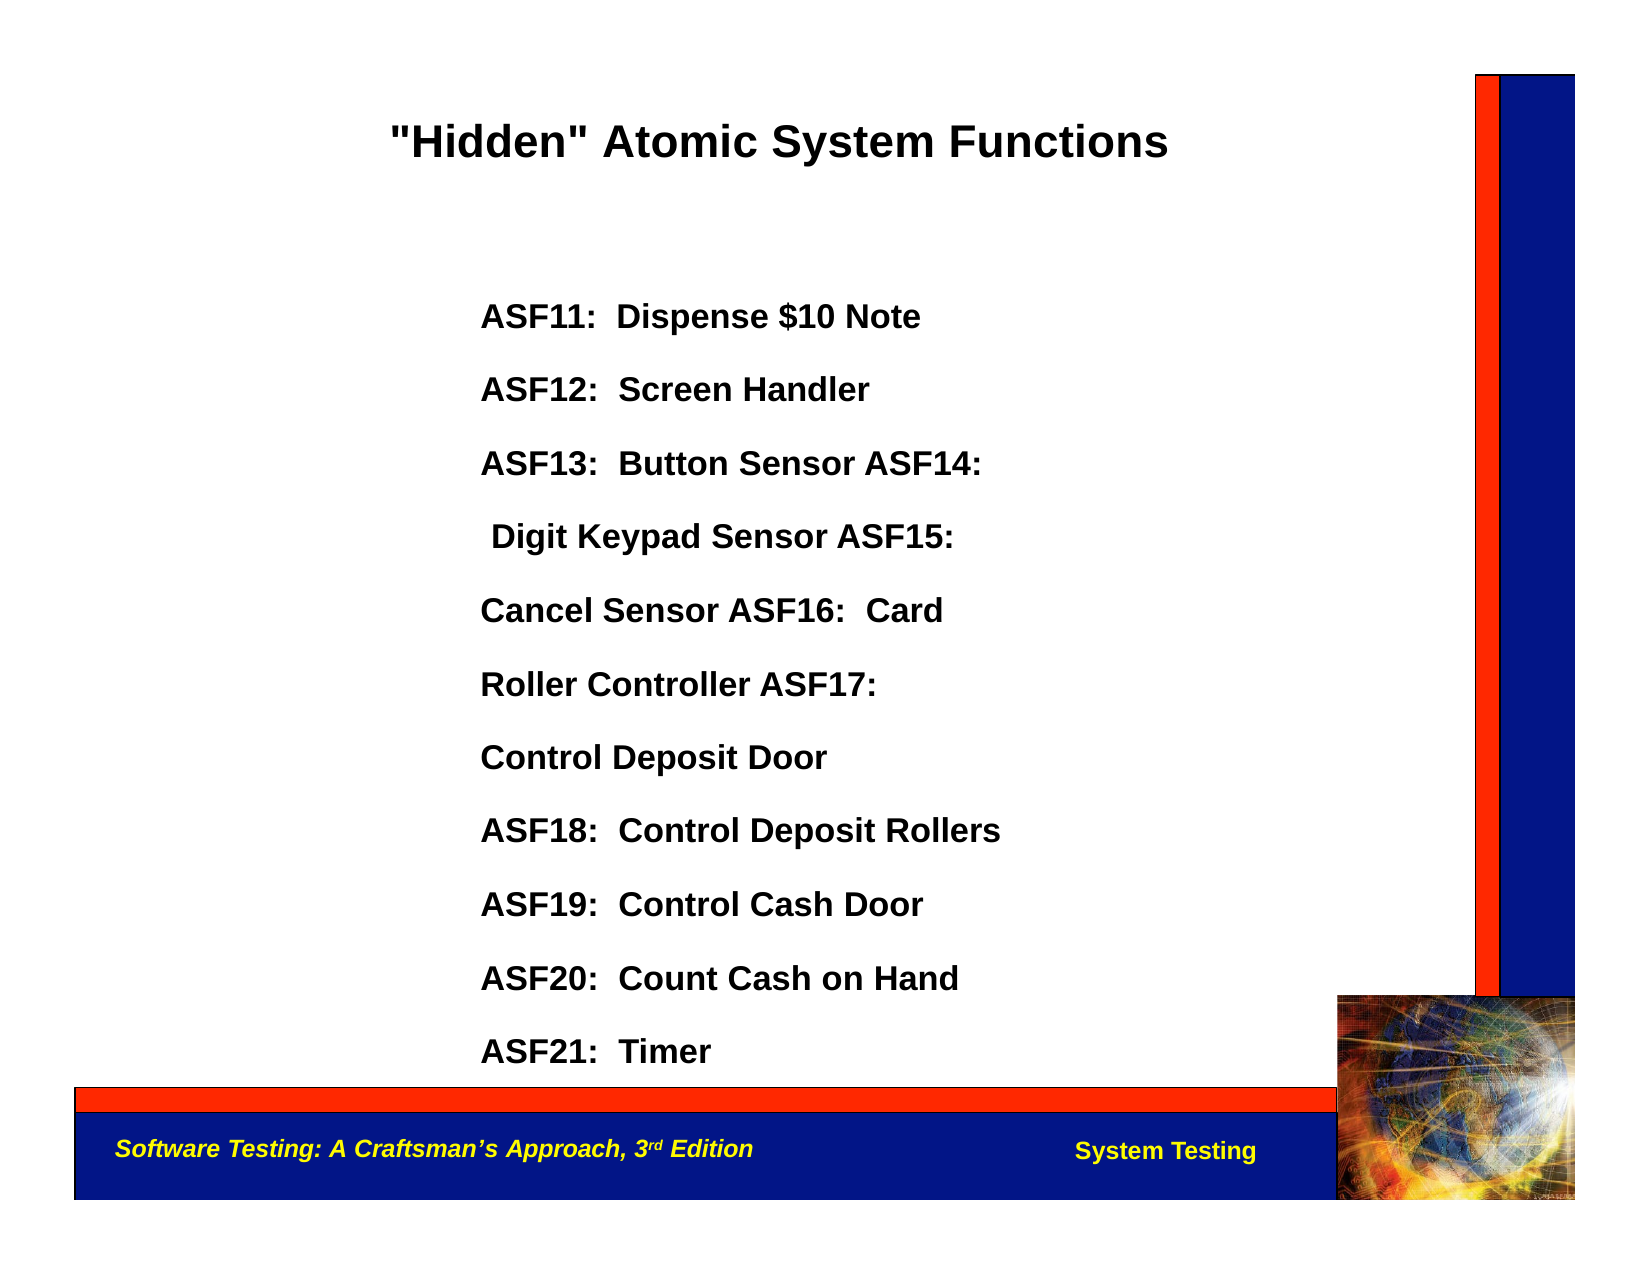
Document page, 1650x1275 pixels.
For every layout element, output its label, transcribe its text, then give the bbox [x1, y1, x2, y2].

text_box ASF11: Dispense $10 Note ASF12: Screen Handler ASF13: Button Sensor ASF14: Digit Keypad Sensor ASF15: Cancel Sensor ASF16: Card Roller Controller ASF17: Control Deposit Door ASF18: Control Deposit Rollers ASF19: Control Cash Door ASF20: Count Cash on Hand ASF21: Timer [478, 261, 1011, 1071]
text_box "Hidden" Atomic System Functions [387, 111, 1177, 167]
footer Software Testing: A Craftsman’s Approach, 3rd Edition [112, 1132, 765, 1275]
slide_number System Testing [1072, 1134, 1263, 1275]
picture [1337, 995, 1575, 1200]
